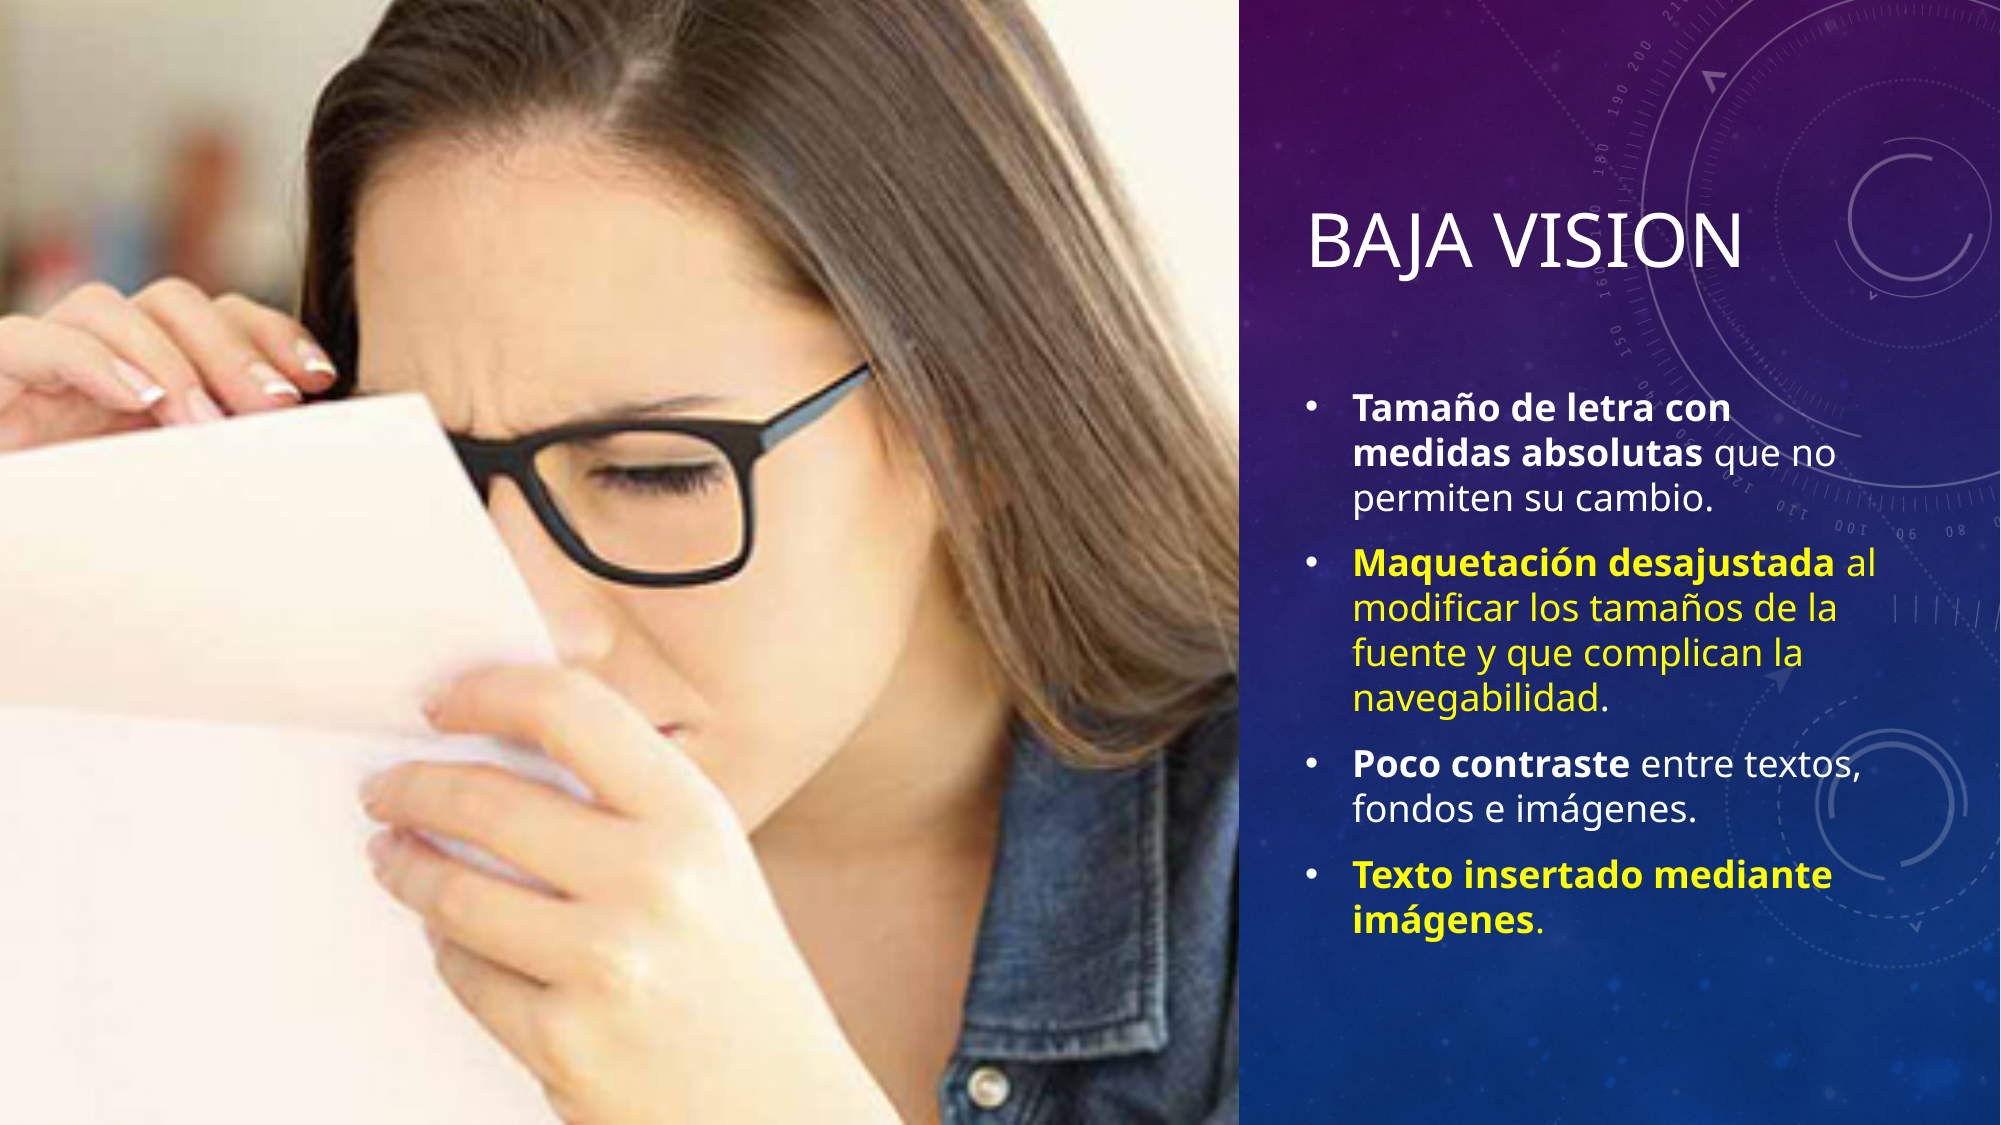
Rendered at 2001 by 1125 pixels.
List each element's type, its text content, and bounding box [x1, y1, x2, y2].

title BAJA VISION [1290, 105, 1899, 369]
picture [0, 0, 2001, 1125]
list Tamaño de letra con medidas absolutas que no permiten su cambio. Maquetación desajustada al modificar los tamaños de la fuente y que complican la navegabilidad. Poco contraste entre textos, fondos e imágenes. Texto insertado mediante imágenes. [1290, 369, 1899, 1021]
